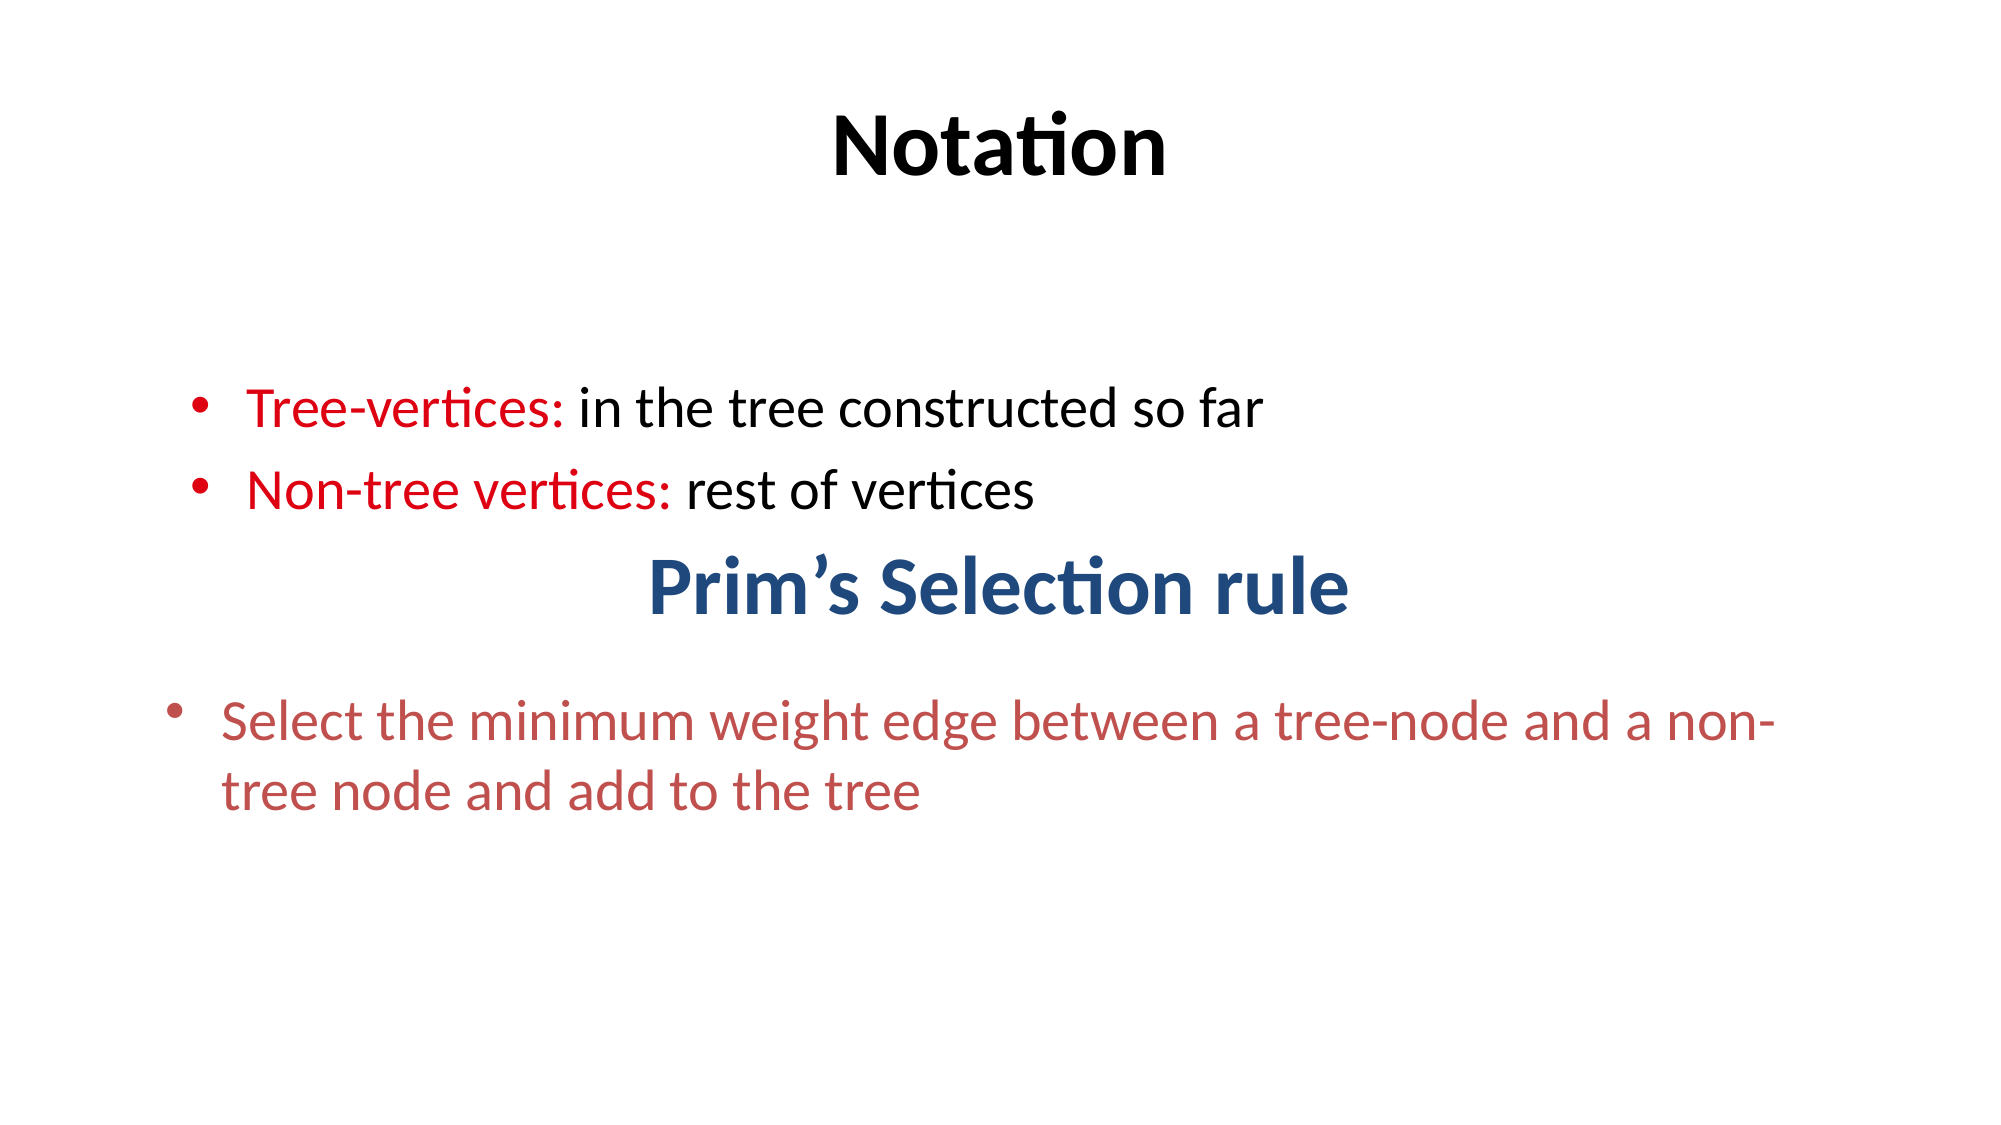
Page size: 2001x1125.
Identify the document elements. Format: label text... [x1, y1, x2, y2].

text_box Select the minimum weight edge between a tree-node and a non-tree node and add to the tree [150, 675, 1850, 875]
title Notation [99, 45, 1900, 233]
list Tree-vertices: in the tree constructed so far Non-tree vertices: rest of vertices [175, 361, 1876, 550]
text_box Prim’s Selection rule [150, 512, 1850, 650]
